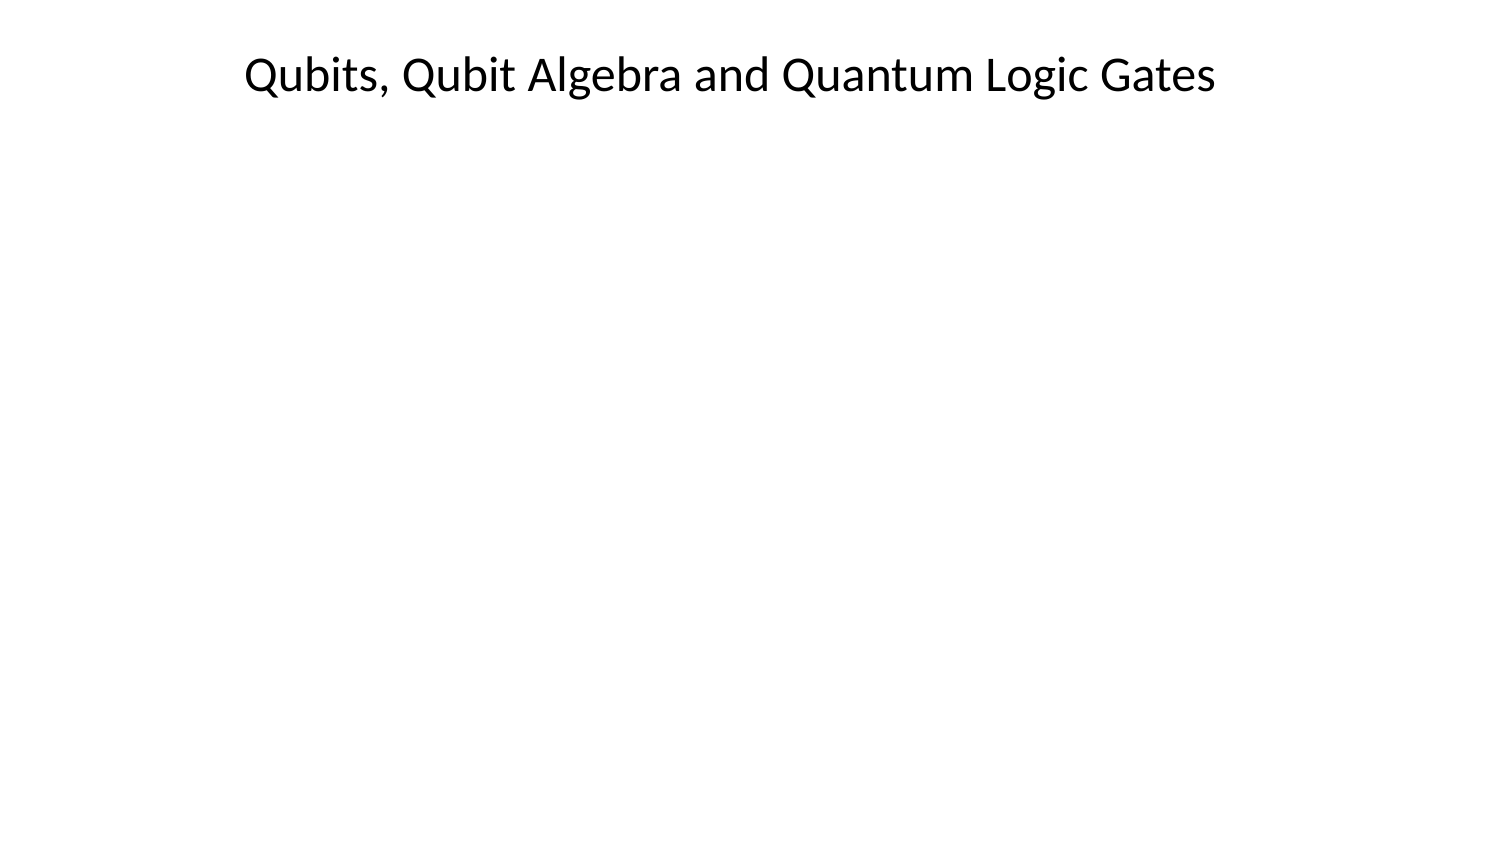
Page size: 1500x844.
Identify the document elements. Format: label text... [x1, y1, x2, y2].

text_box Qubits, Qubit Algebra and Quantum Logic Gates [229, 34, 1232, 110]
